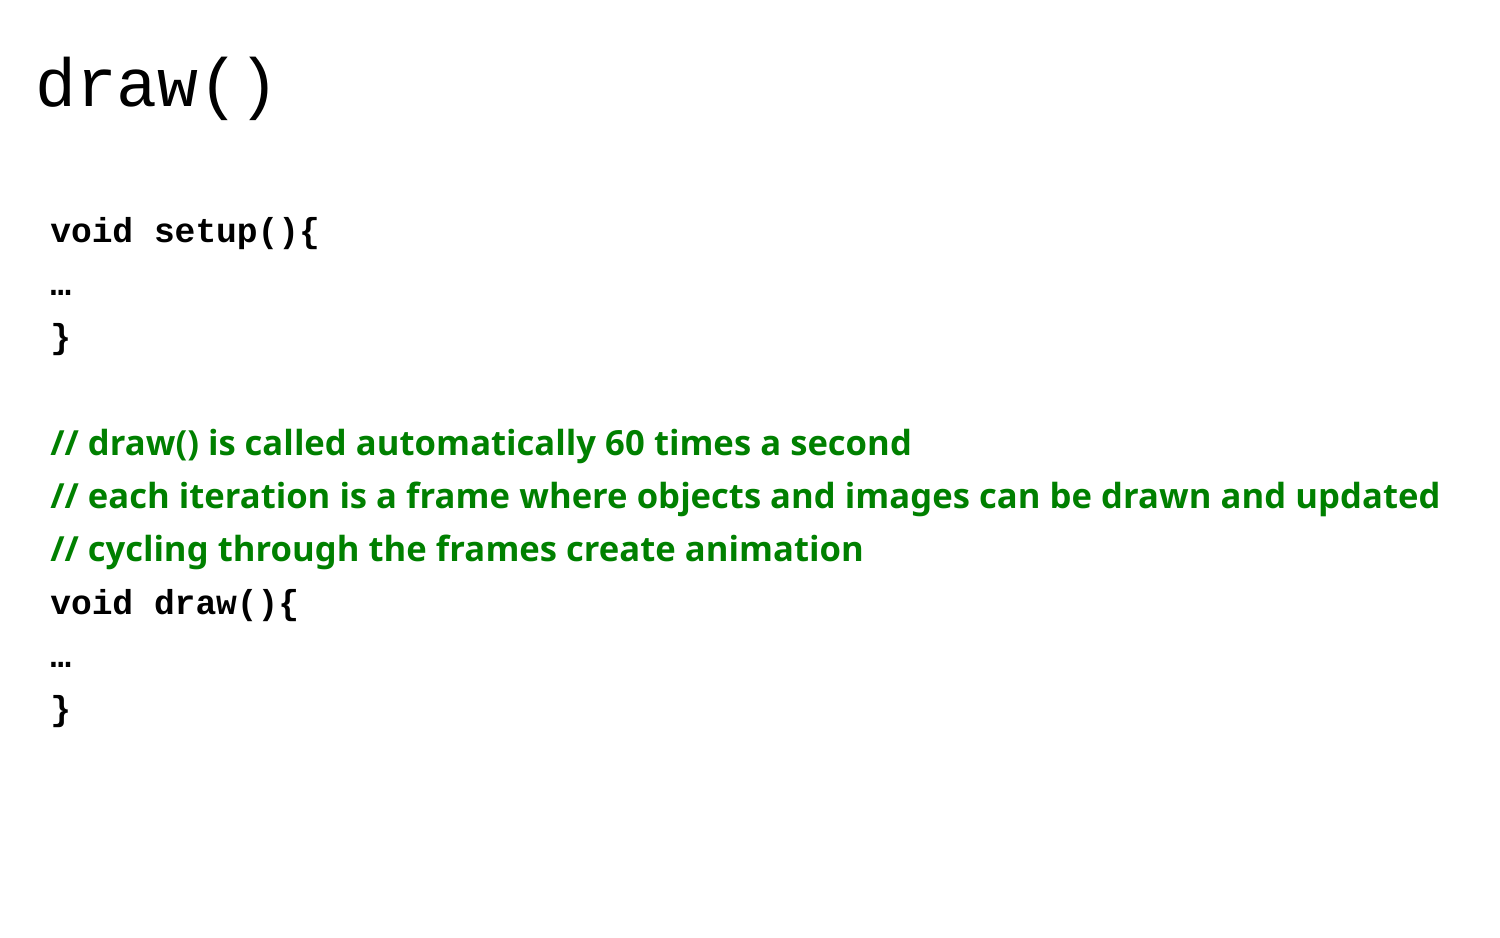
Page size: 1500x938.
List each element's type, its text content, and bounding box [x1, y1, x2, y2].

title draw() [35, 39, 1132, 121]
list void setup(){ … } // draw() is called automatically 60 times a second // each iteration is a frame where objects and images can be drawn and updated // cycling through the frames create animation void draw(){ … } [35, 148, 1476, 880]
